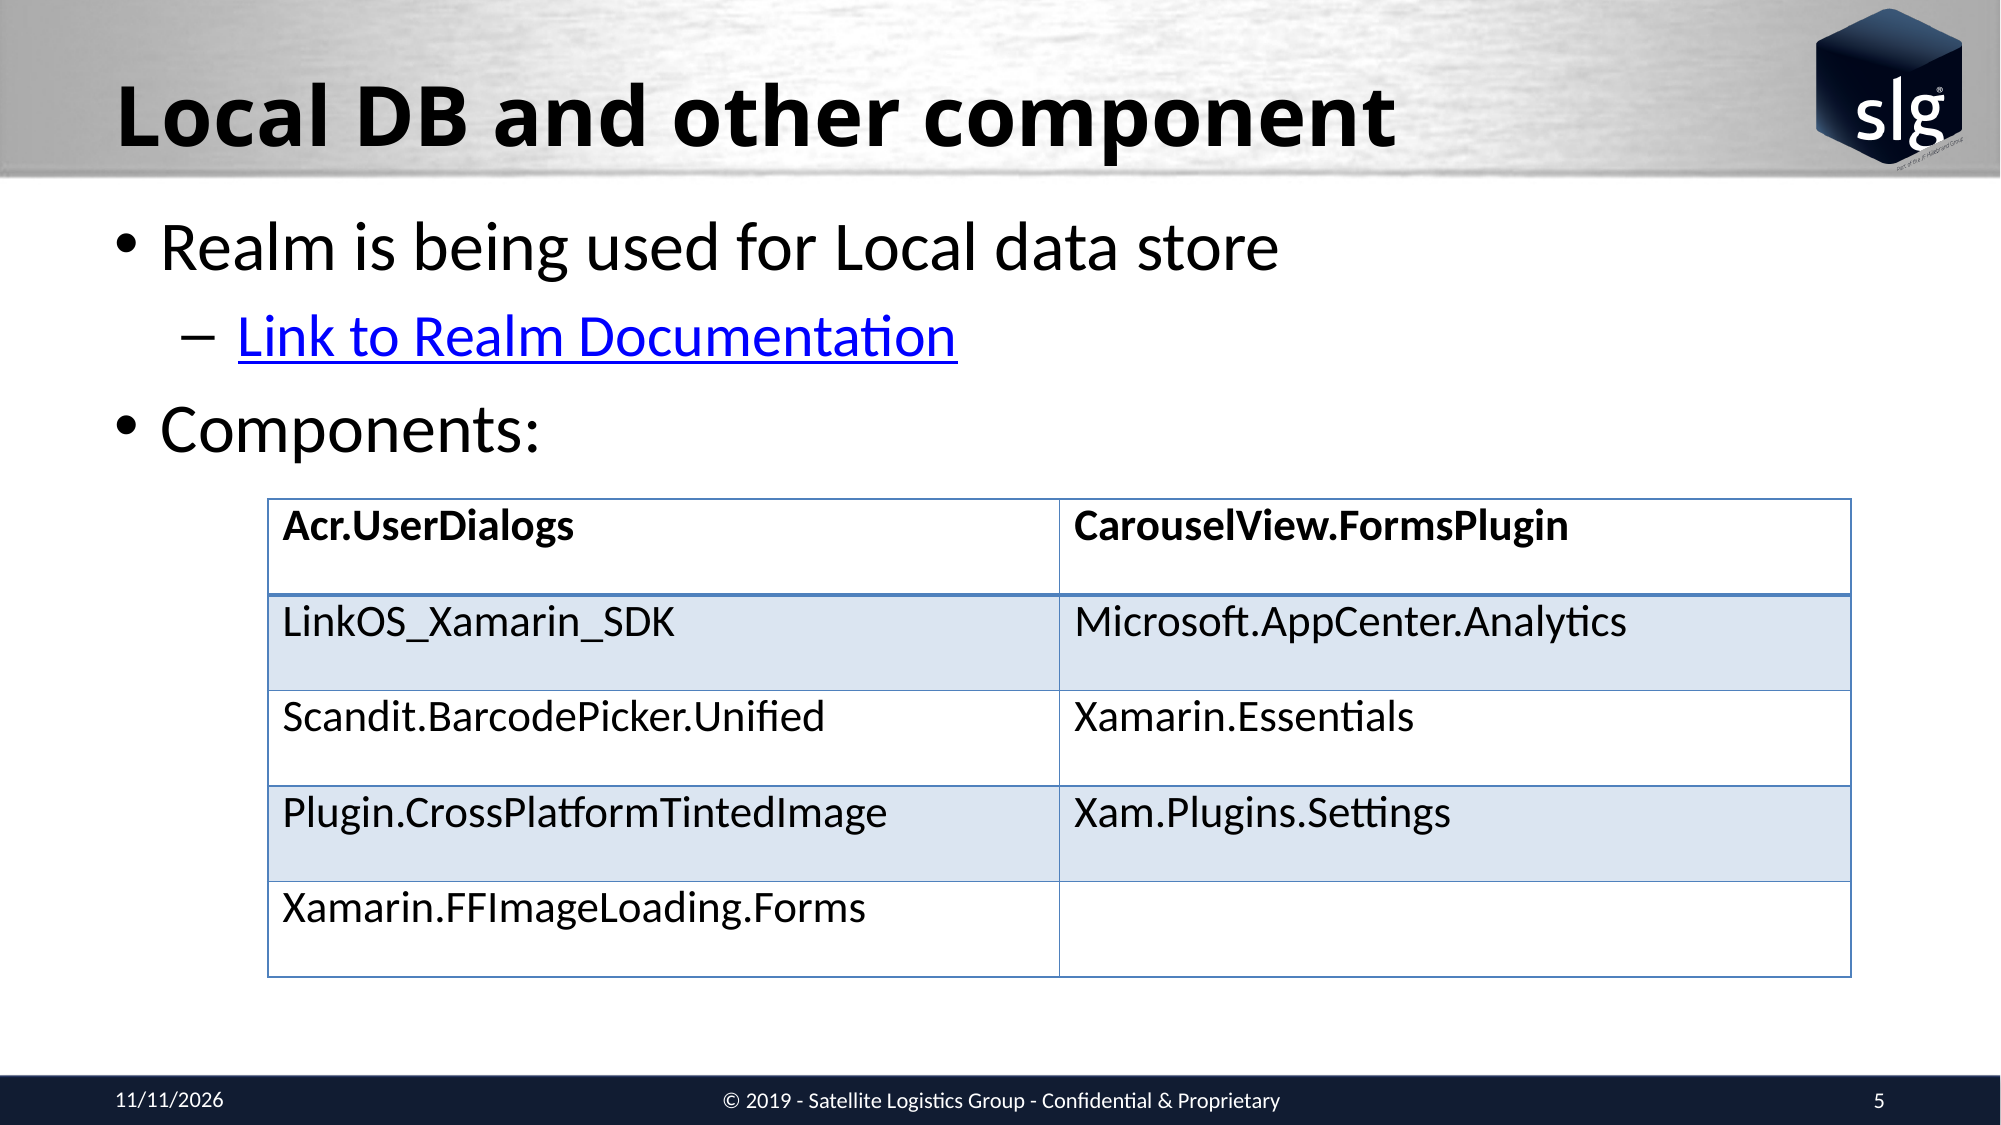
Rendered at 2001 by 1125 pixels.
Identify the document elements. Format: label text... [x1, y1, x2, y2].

table_cell LinkOS_Xamarin_SDK [269, 597, 1059, 690]
table_cell [1060, 882, 1850, 976]
table_header CarouselView.FormsPlugin [1060, 500, 1850, 593]
table_cell Xam.Plugins.Settings [1060, 787, 1850, 881]
picture [0, 0, 2001, 1125]
table_cell Scandit.BarcodePicker.Unified [269, 691, 1059, 785]
list Realm is being used for Local data store Link to Realm Documentation Components: [99, 193, 1900, 1029]
title Local DB and other component [99, 0, 1573, 171]
table_cell Xamarin.FFImageLoading.Forms [269, 882, 1059, 976]
table_cell Xamarin.Essentials [1060, 691, 1850, 785]
table_cell Microsoft.AppCenter.Analytics [1060, 597, 1850, 690]
footer © 2019 - Satellite Logistics Group - Confidential & Proprietary [684, 1077, 1319, 1123]
table_header Acr.UserDialogs [269, 500, 1059, 593]
table_cell Plugin.CrossPlatformTintedImage [269, 787, 1059, 881]
slide_number 5 [1433, 1077, 1900, 1123]
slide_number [99, 1077, 567, 1123]
